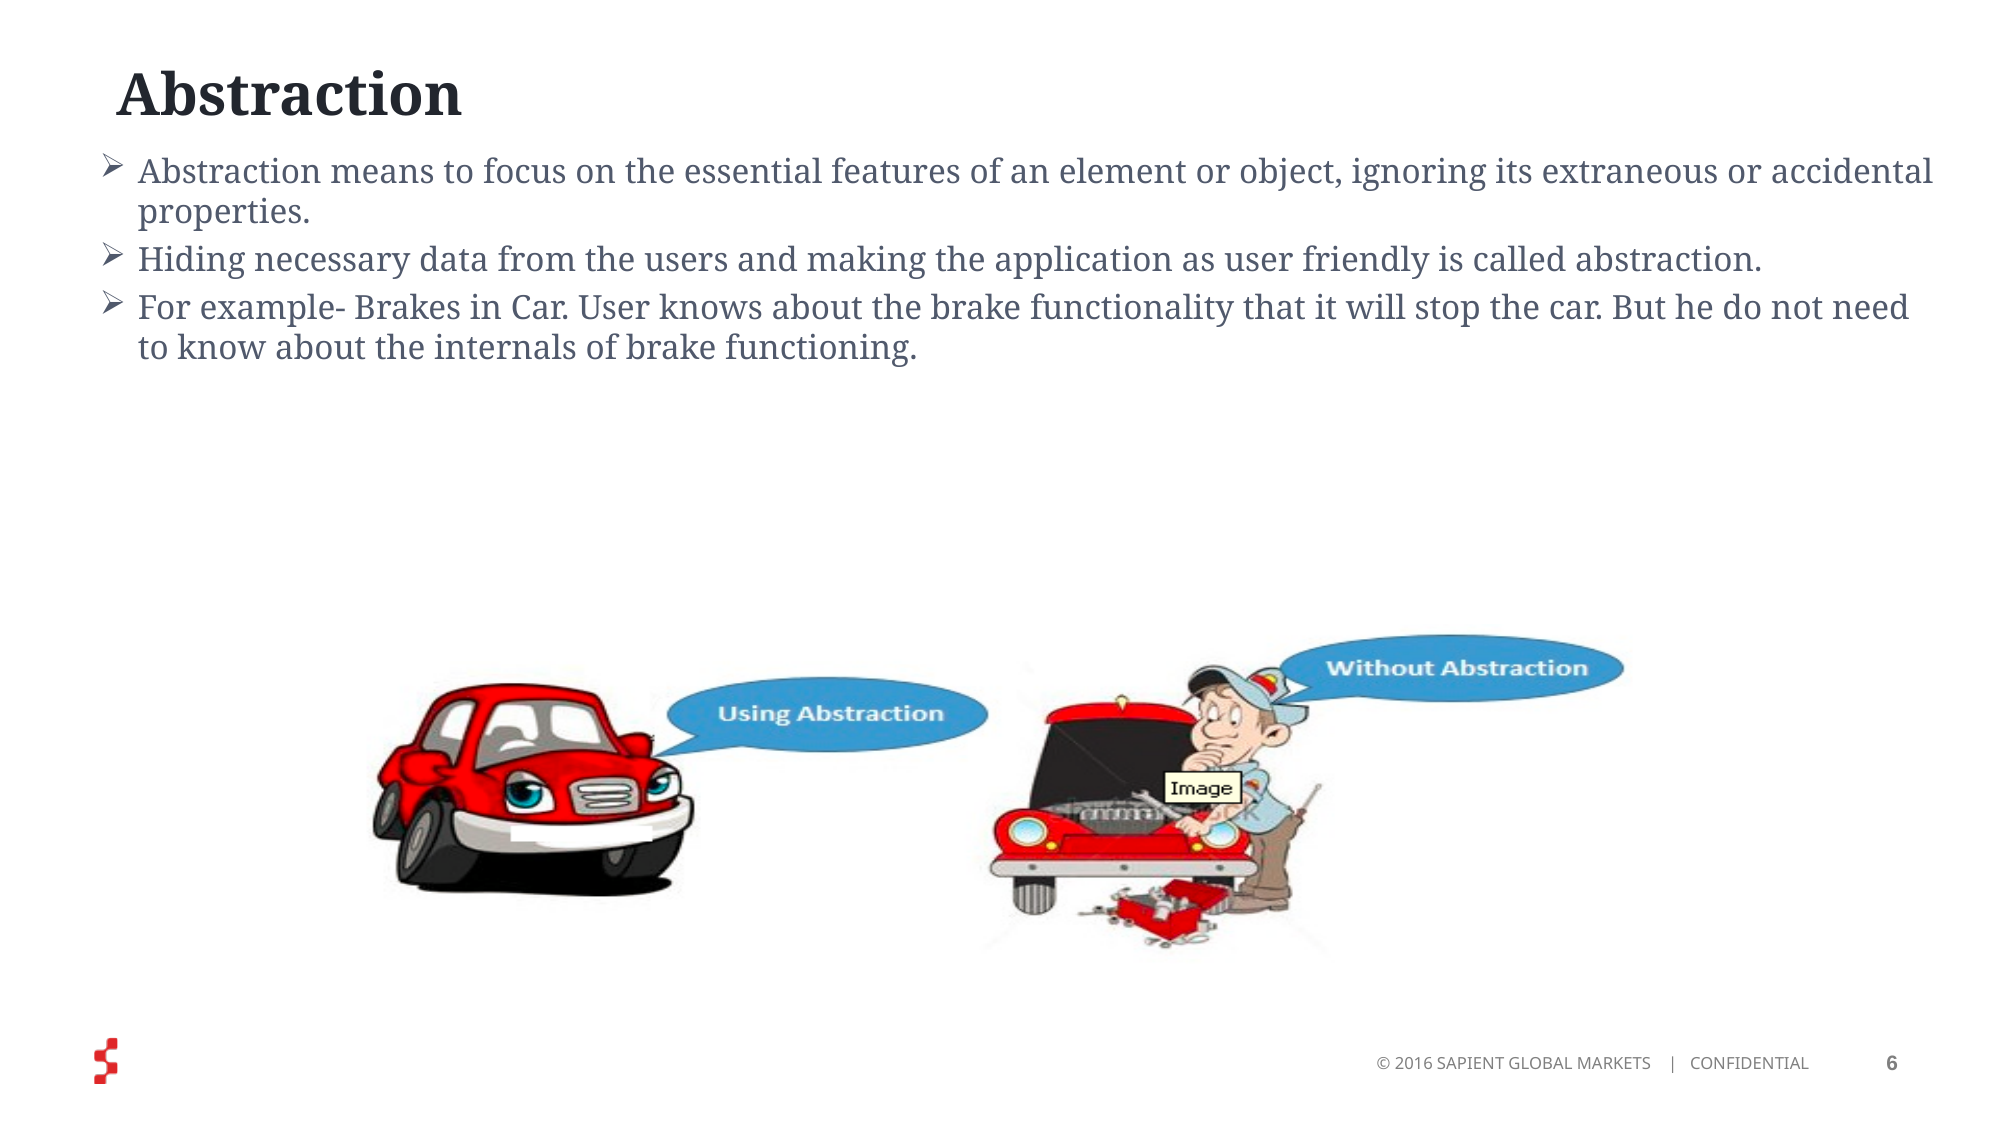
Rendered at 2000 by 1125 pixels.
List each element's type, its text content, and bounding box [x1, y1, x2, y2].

title Abstraction [116, 50, 1967, 163]
picture [357, 624, 1641, 965]
list Abstraction means to focus on the essential features of an element or object, ignoring its extraneous or accidental properties. Hiding necessary data from the users and making the application as user friendly is called abstraction. For example- Brakes in Car. User knows about the brake functionality that it will stop the car. But he do not need to know about the internals of brake functioning. [99, 149, 1950, 1025]
